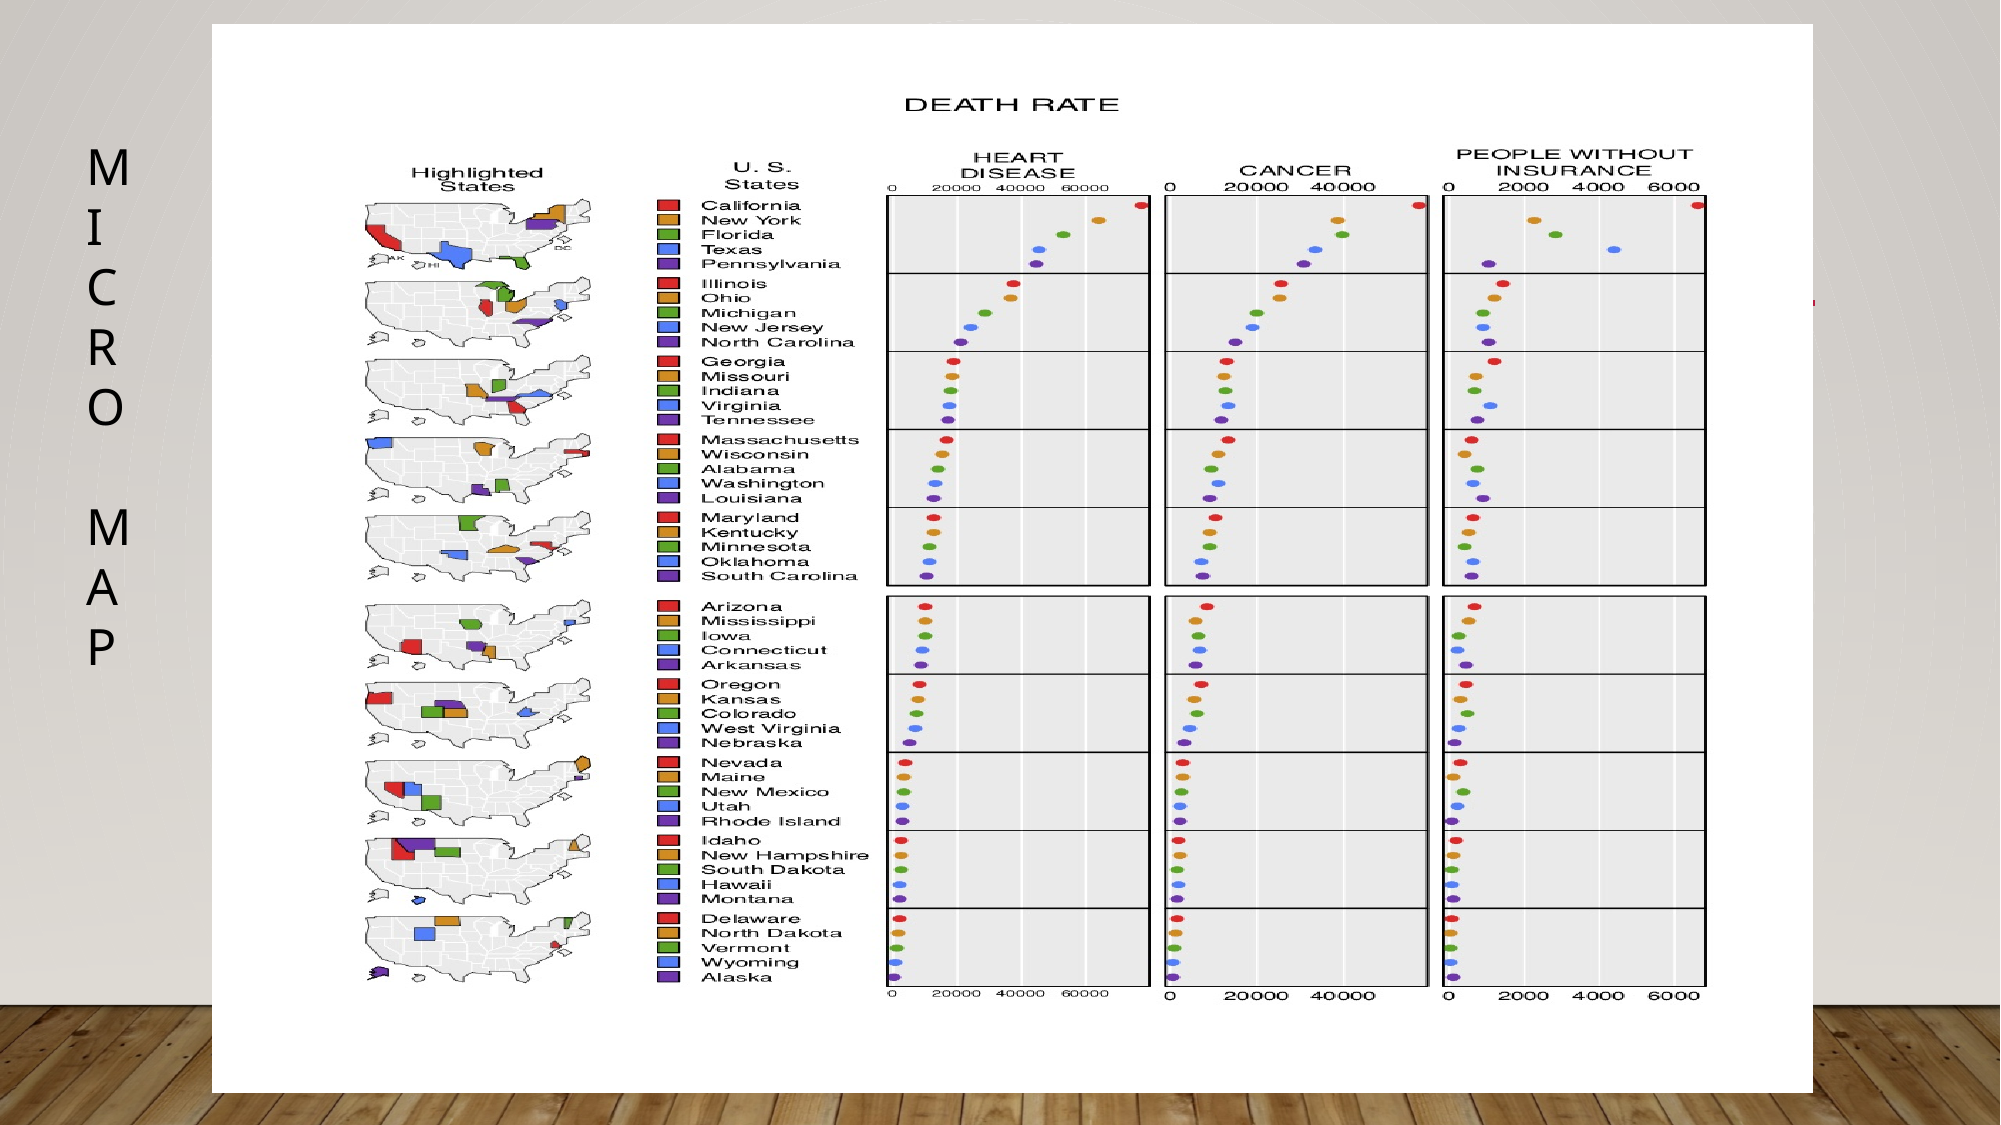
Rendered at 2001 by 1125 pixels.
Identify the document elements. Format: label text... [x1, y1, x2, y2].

text_box M I C R O M A P [71, 127, 172, 683]
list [212, 24, 1813, 1093]
picture [0, 1005, 2000, 1125]
